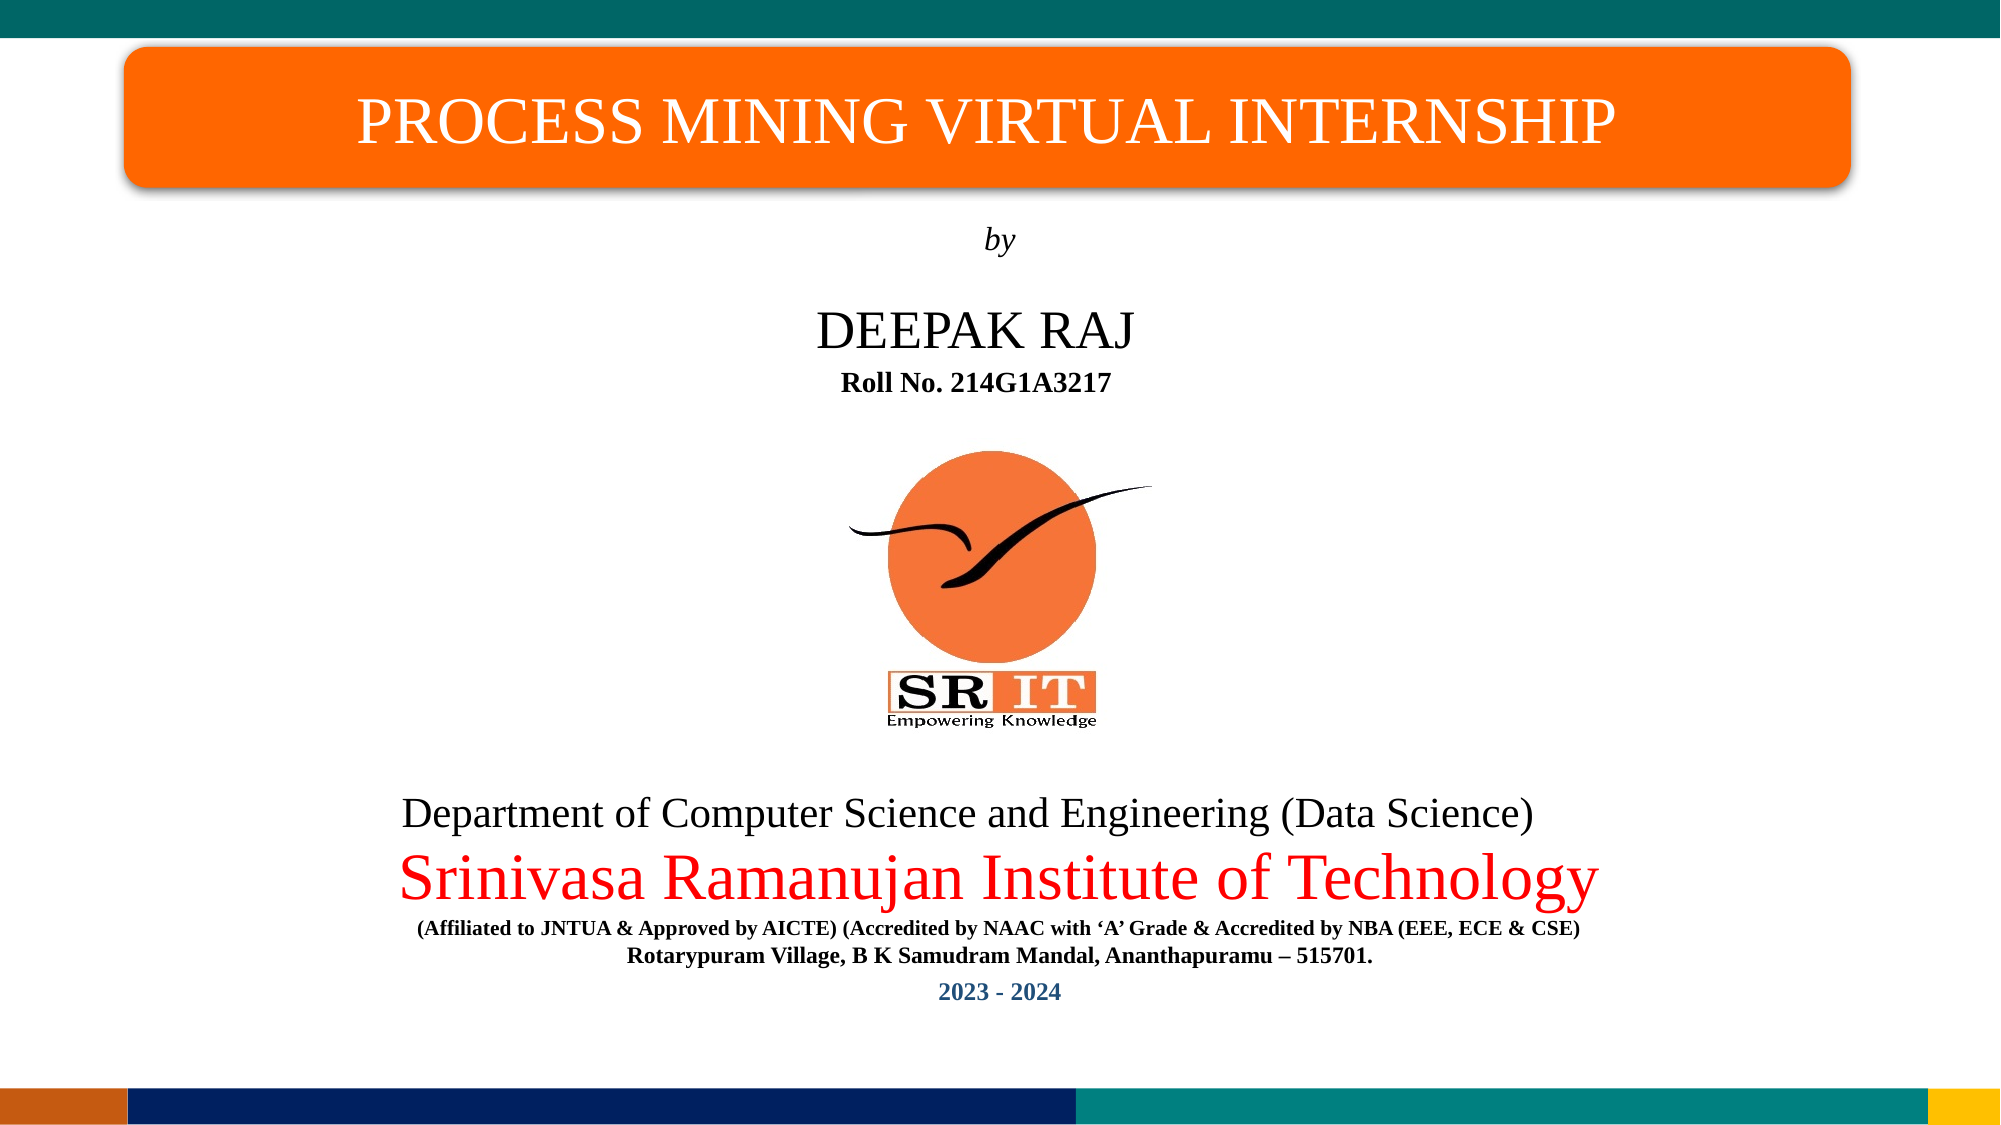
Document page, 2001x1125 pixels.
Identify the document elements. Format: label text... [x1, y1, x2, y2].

picture [848, 438, 1152, 737]
text_box DEEPAK RAJ Roll No. 214G1A3217 [702, 294, 1251, 452]
text_box Department of Computer Science and Engineering (Data Science) Srinivasa Ramanujan Institute of Technology (Affiliated to JNTUA & Approved by AICTE) (Accredited by NAAC with ‘A’ Grade & Accredited by NBA (EEE, ECE & CSE) Rotarypuram Village, B K Samudram Mandal, Ananthapuramu – 515701. 2023 - 2024 [248, 783, 1752, 1018]
text_box by [445, 206, 1555, 265]
text_box PROCESS MINING VIRTUAL INTERNSHIP [123, 46, 1851, 188]
